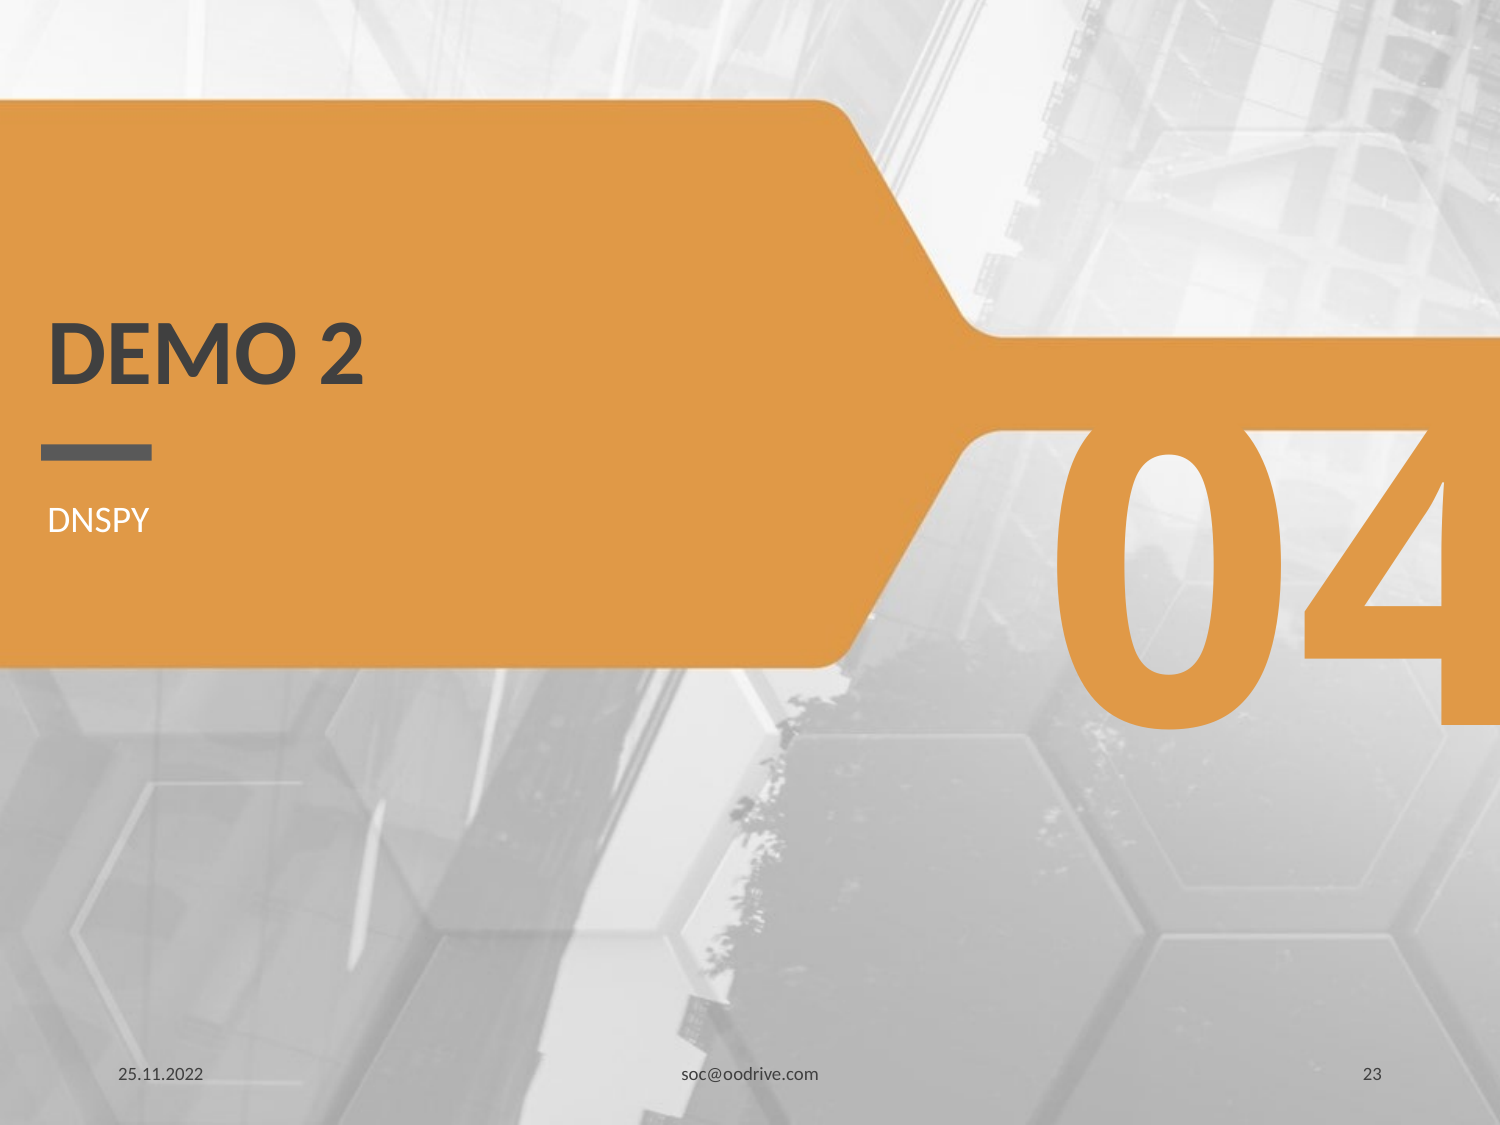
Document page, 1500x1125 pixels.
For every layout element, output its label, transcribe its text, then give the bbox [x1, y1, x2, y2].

picture [0, 0, 1500, 1125]
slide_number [103, 1042, 441, 1103]
list dnspy [32, 492, 715, 664]
slide_number 23 [1059, 1042, 1397, 1103]
footer soc@oodrive.com [496, 1042, 1004, 1103]
title Demo 2 [32, 132, 715, 413]
list 04 [767, 329, 1500, 835]
